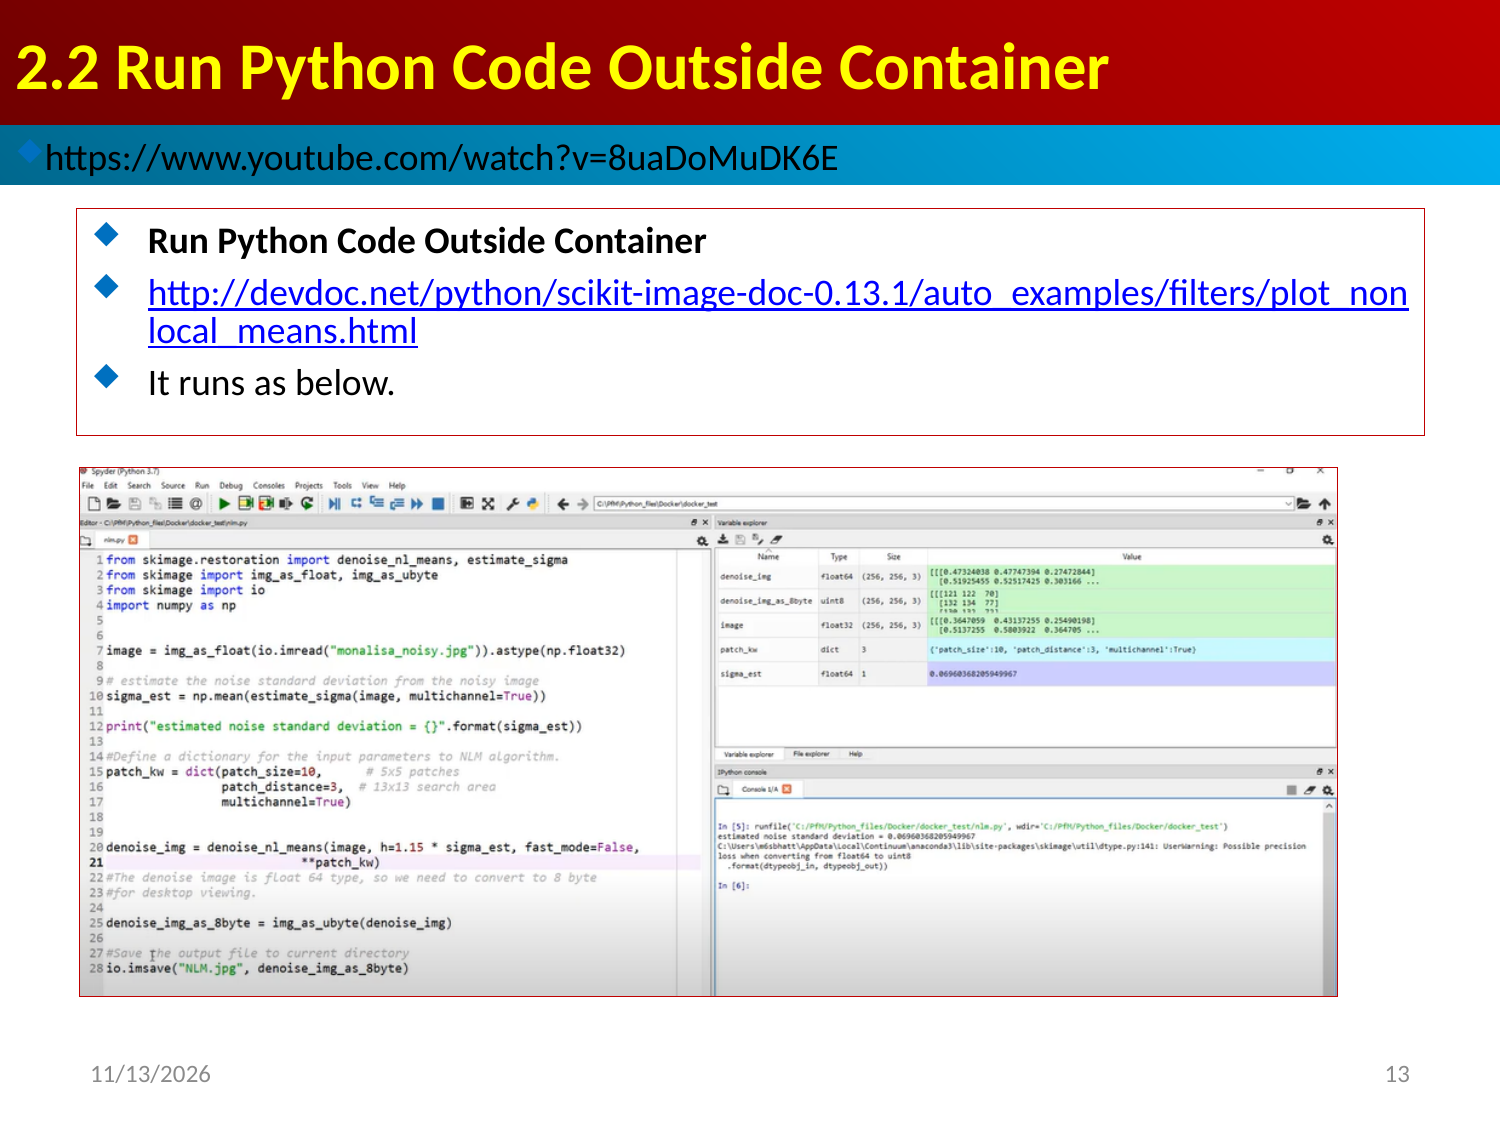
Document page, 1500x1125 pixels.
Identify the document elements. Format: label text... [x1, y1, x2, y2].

slide_number 13 [1074, 1042, 1425, 1103]
title 2.2 Run Python Code Outside Container [0, 0, 1500, 125]
text_box https://www.youtube.com/watch?v=8uaDoMuDK6E [0, 125, 1500, 185]
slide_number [75, 1042, 425, 1103]
picture [79, 467, 1338, 997]
subtitle Run Python Code Outside Container http://devdoc.net/python/scikit-image-doc-0.13.1/auto_examples/filters/plot_nonlocal_means.html It runs as below. [76, 208, 1425, 436]
